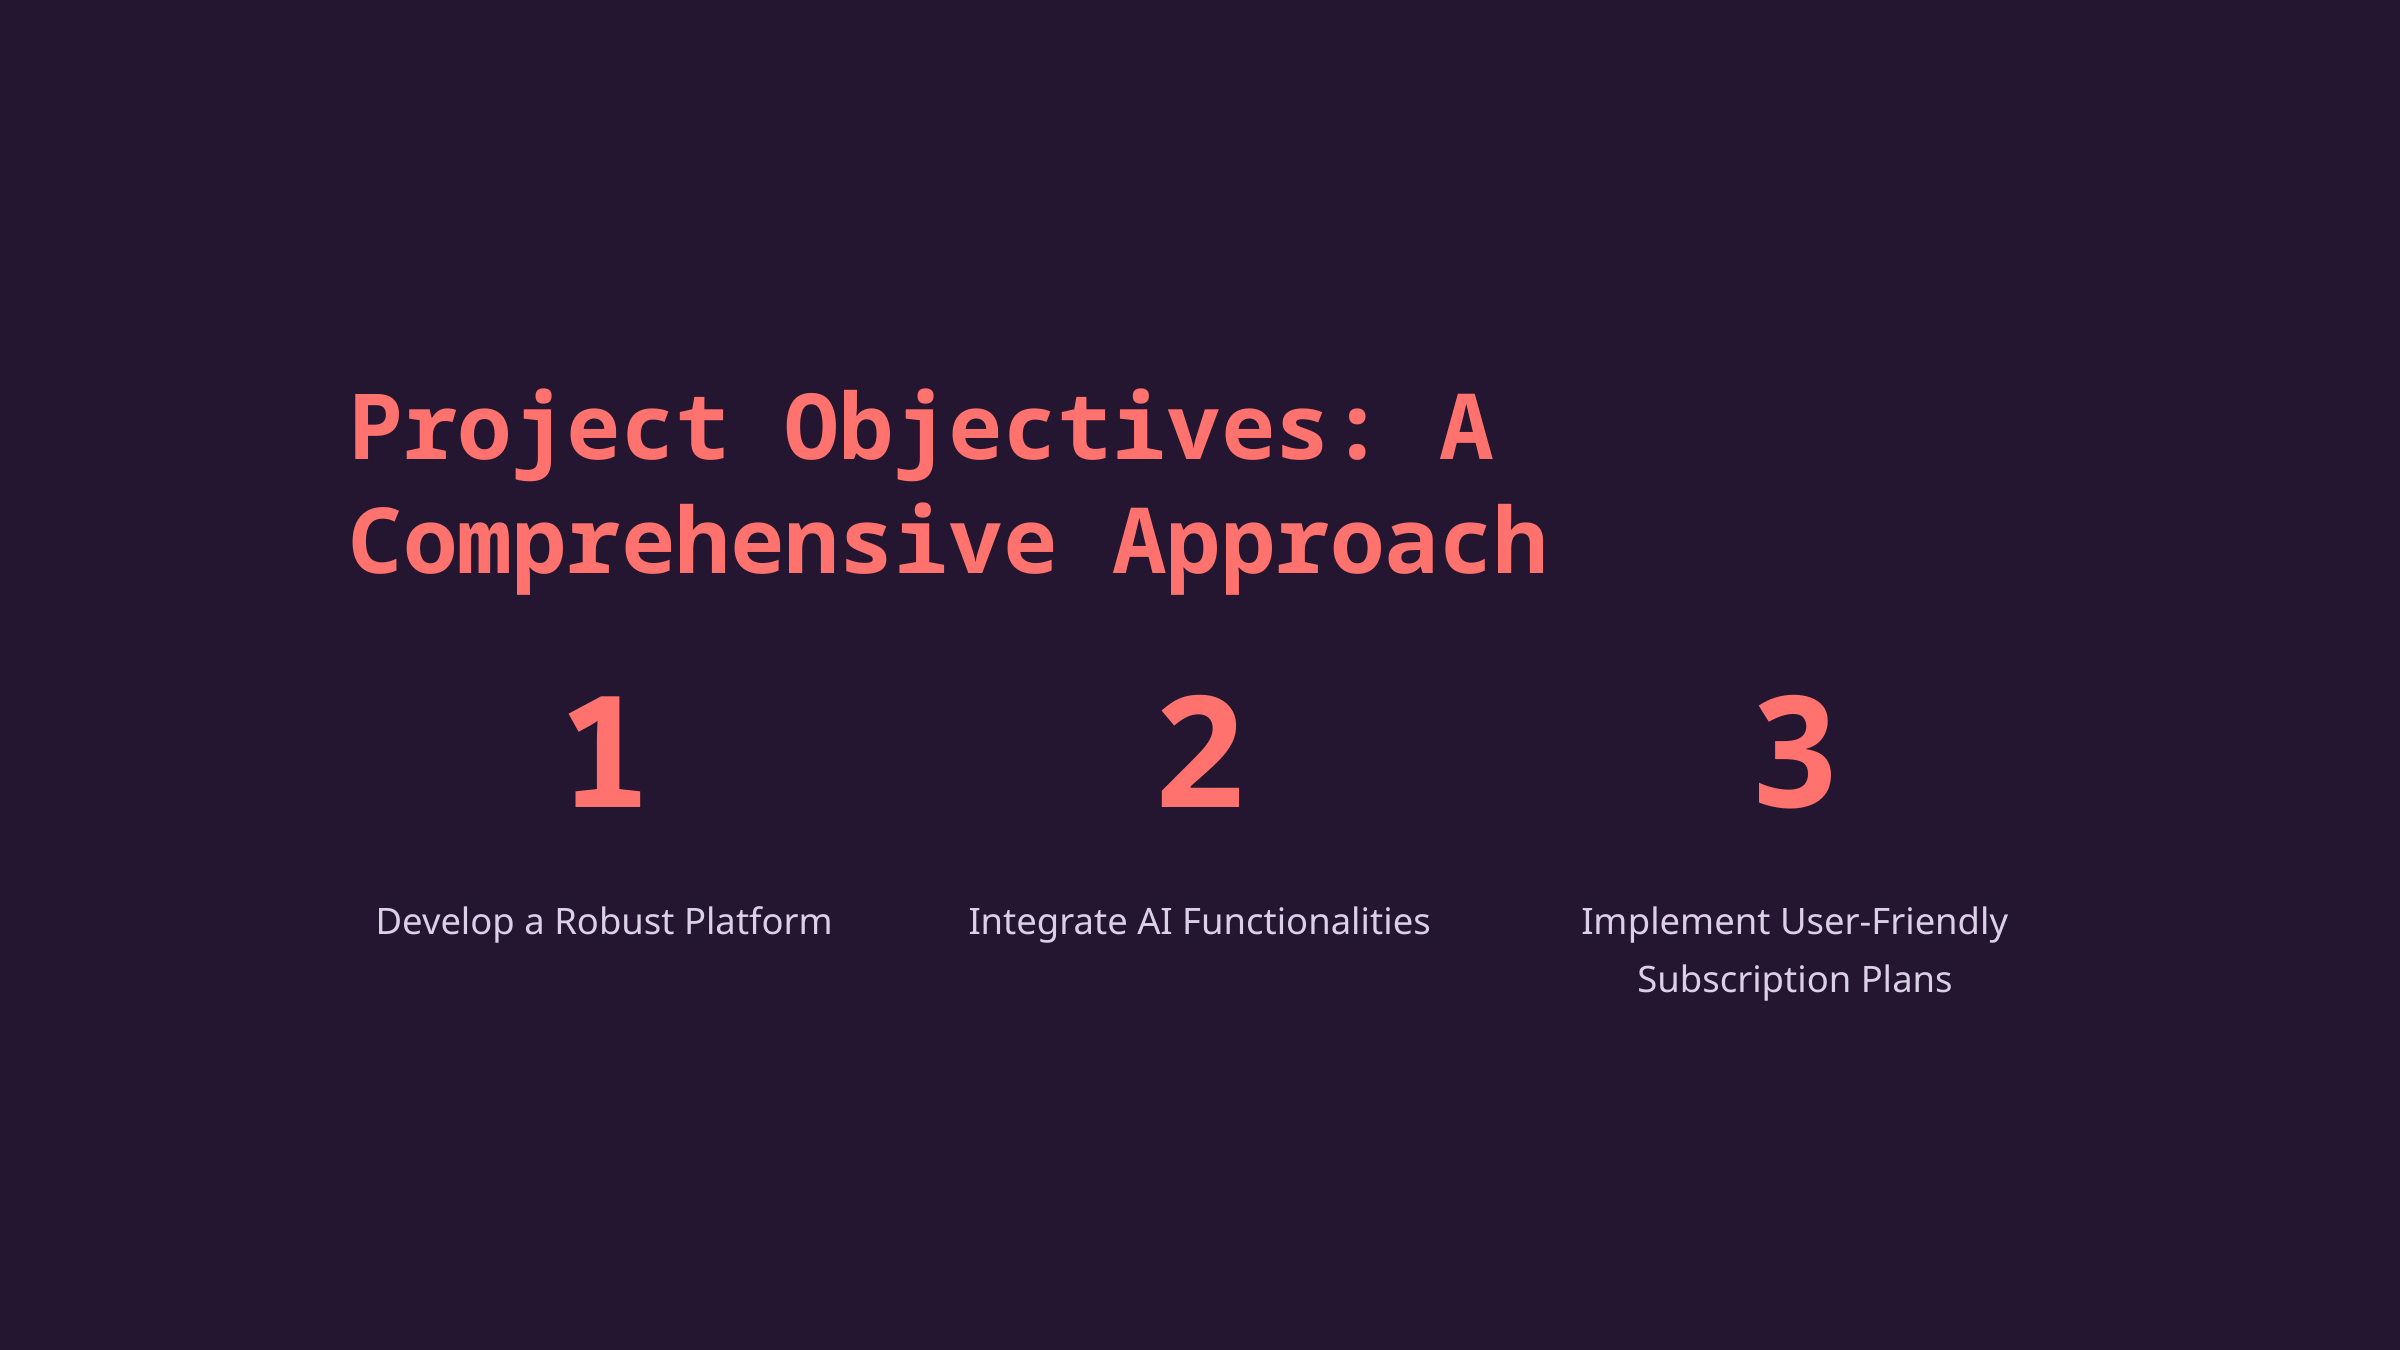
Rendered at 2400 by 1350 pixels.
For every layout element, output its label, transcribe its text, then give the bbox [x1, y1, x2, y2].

text_box 3 [1524, 675, 2066, 831]
text_box Develop a Robust Platform [334, 876, 875, 935]
text_box Implement User-Friendly Subscription Plans [1524, 876, 2066, 993]
text_box Project Objectives: A Comprehensive Approach [334, 356, 2066, 585]
text_box Integrate AI Functionalities [929, 876, 1471, 935]
text_box 2 [929, 675, 1471, 831]
text_box [0, 0, 2400, 1350]
text_box 1 [334, 675, 875, 831]
